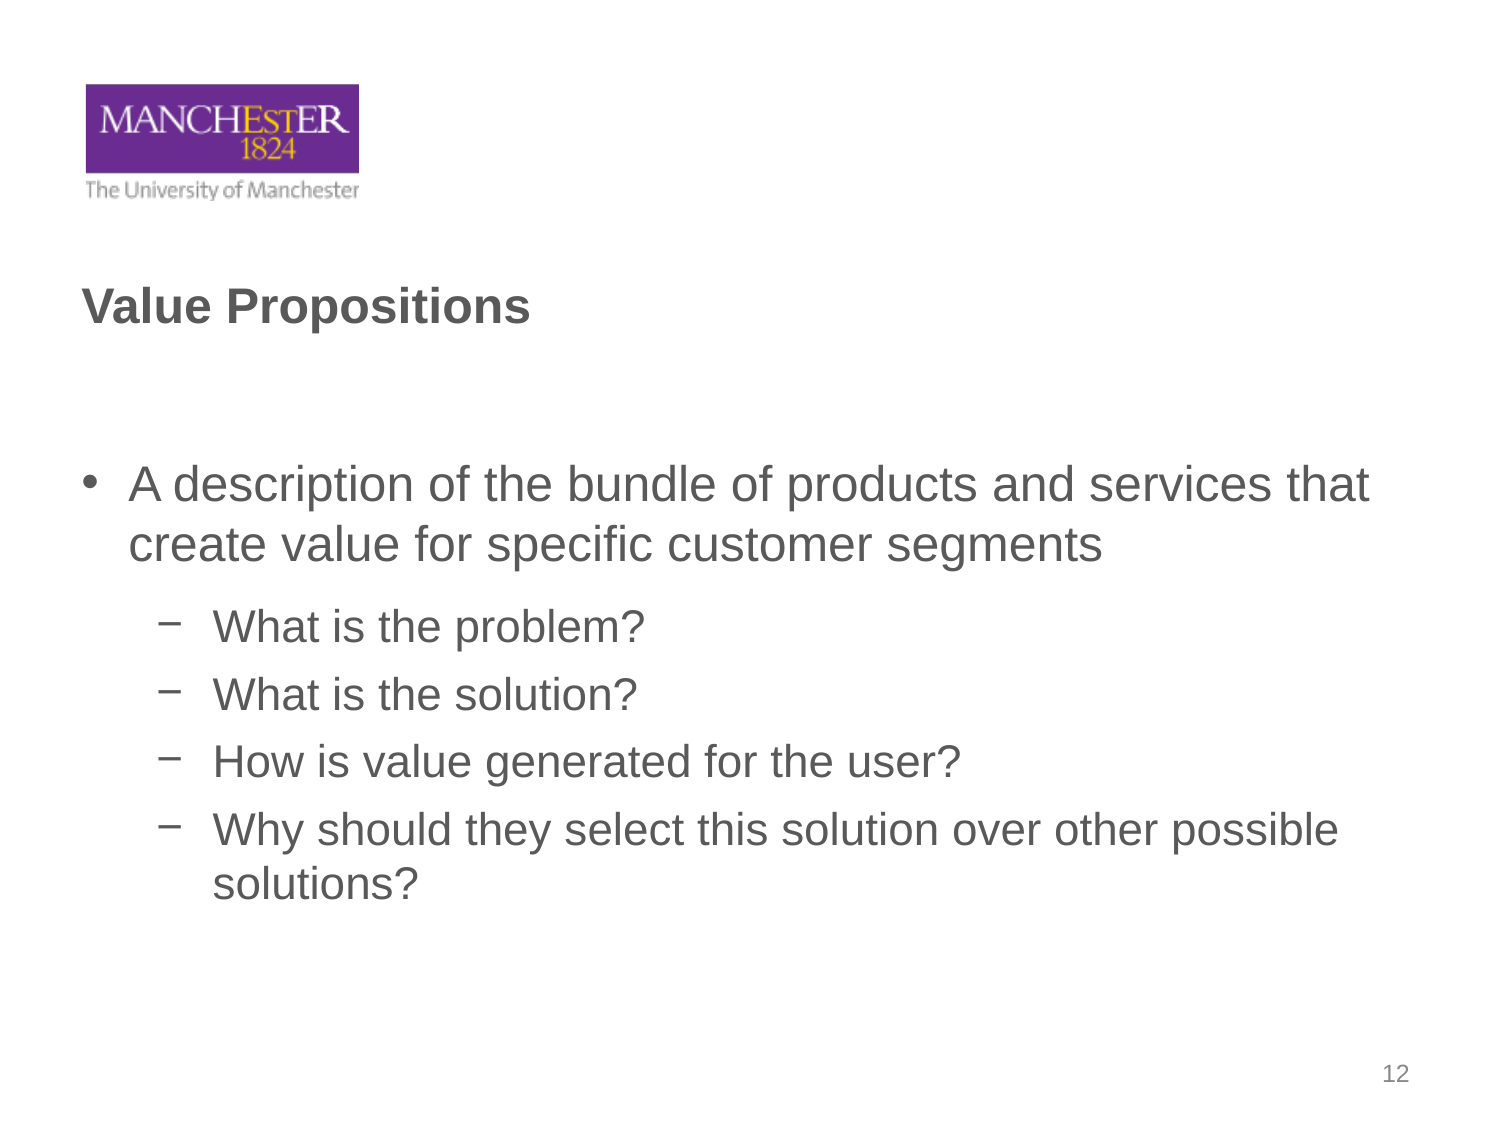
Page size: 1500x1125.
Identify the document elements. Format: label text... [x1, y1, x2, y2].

slide_number 12 [1074, 1042, 1425, 1103]
text_box A description of the bundle of products and services that create value for specific customer segments What is the problem? What is the solution? How is value generated for the user? Why should they select this solution over other possible solutions? [66, 444, 1424, 917]
picture [85, 83, 360, 201]
text_box Value Propositions [66, 266, 1257, 342]
